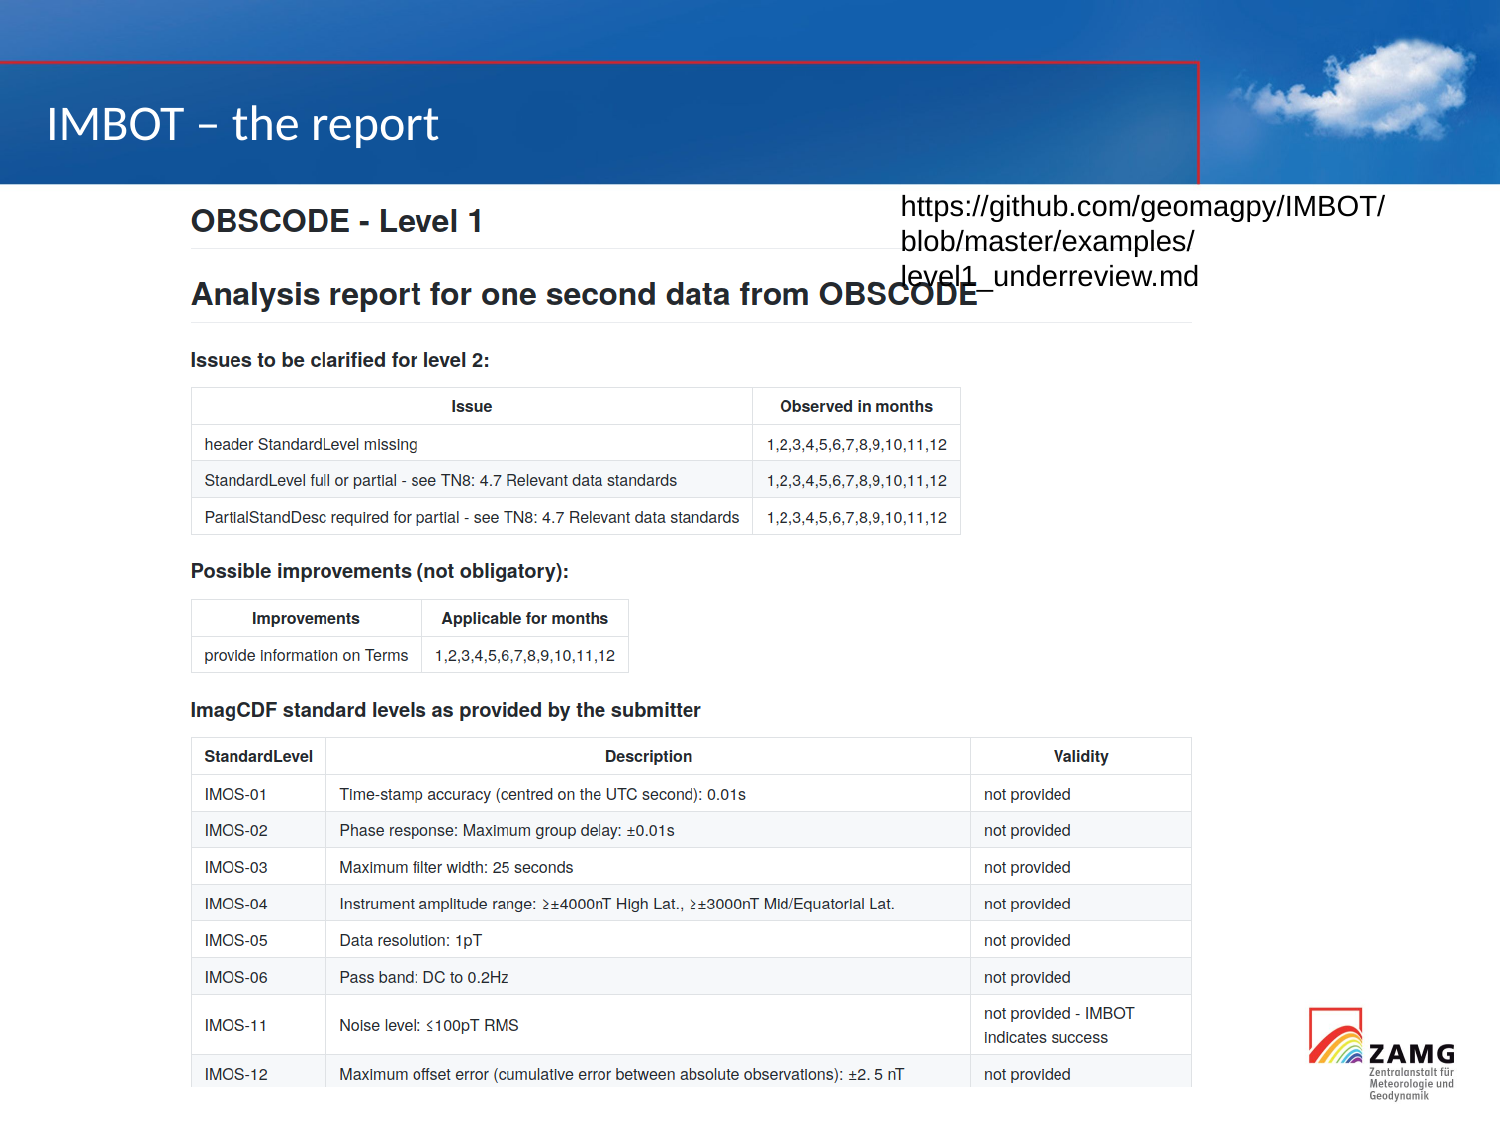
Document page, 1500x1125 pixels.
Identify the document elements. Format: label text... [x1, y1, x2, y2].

text_box https://github.com/geomagpy/IMBOT/blob/master/examples/level1_underreview.md [885, 179, 1477, 260]
text_box IMBOT – the report [31, 83, 1173, 154]
picture [0, 0, 1500, 1125]
